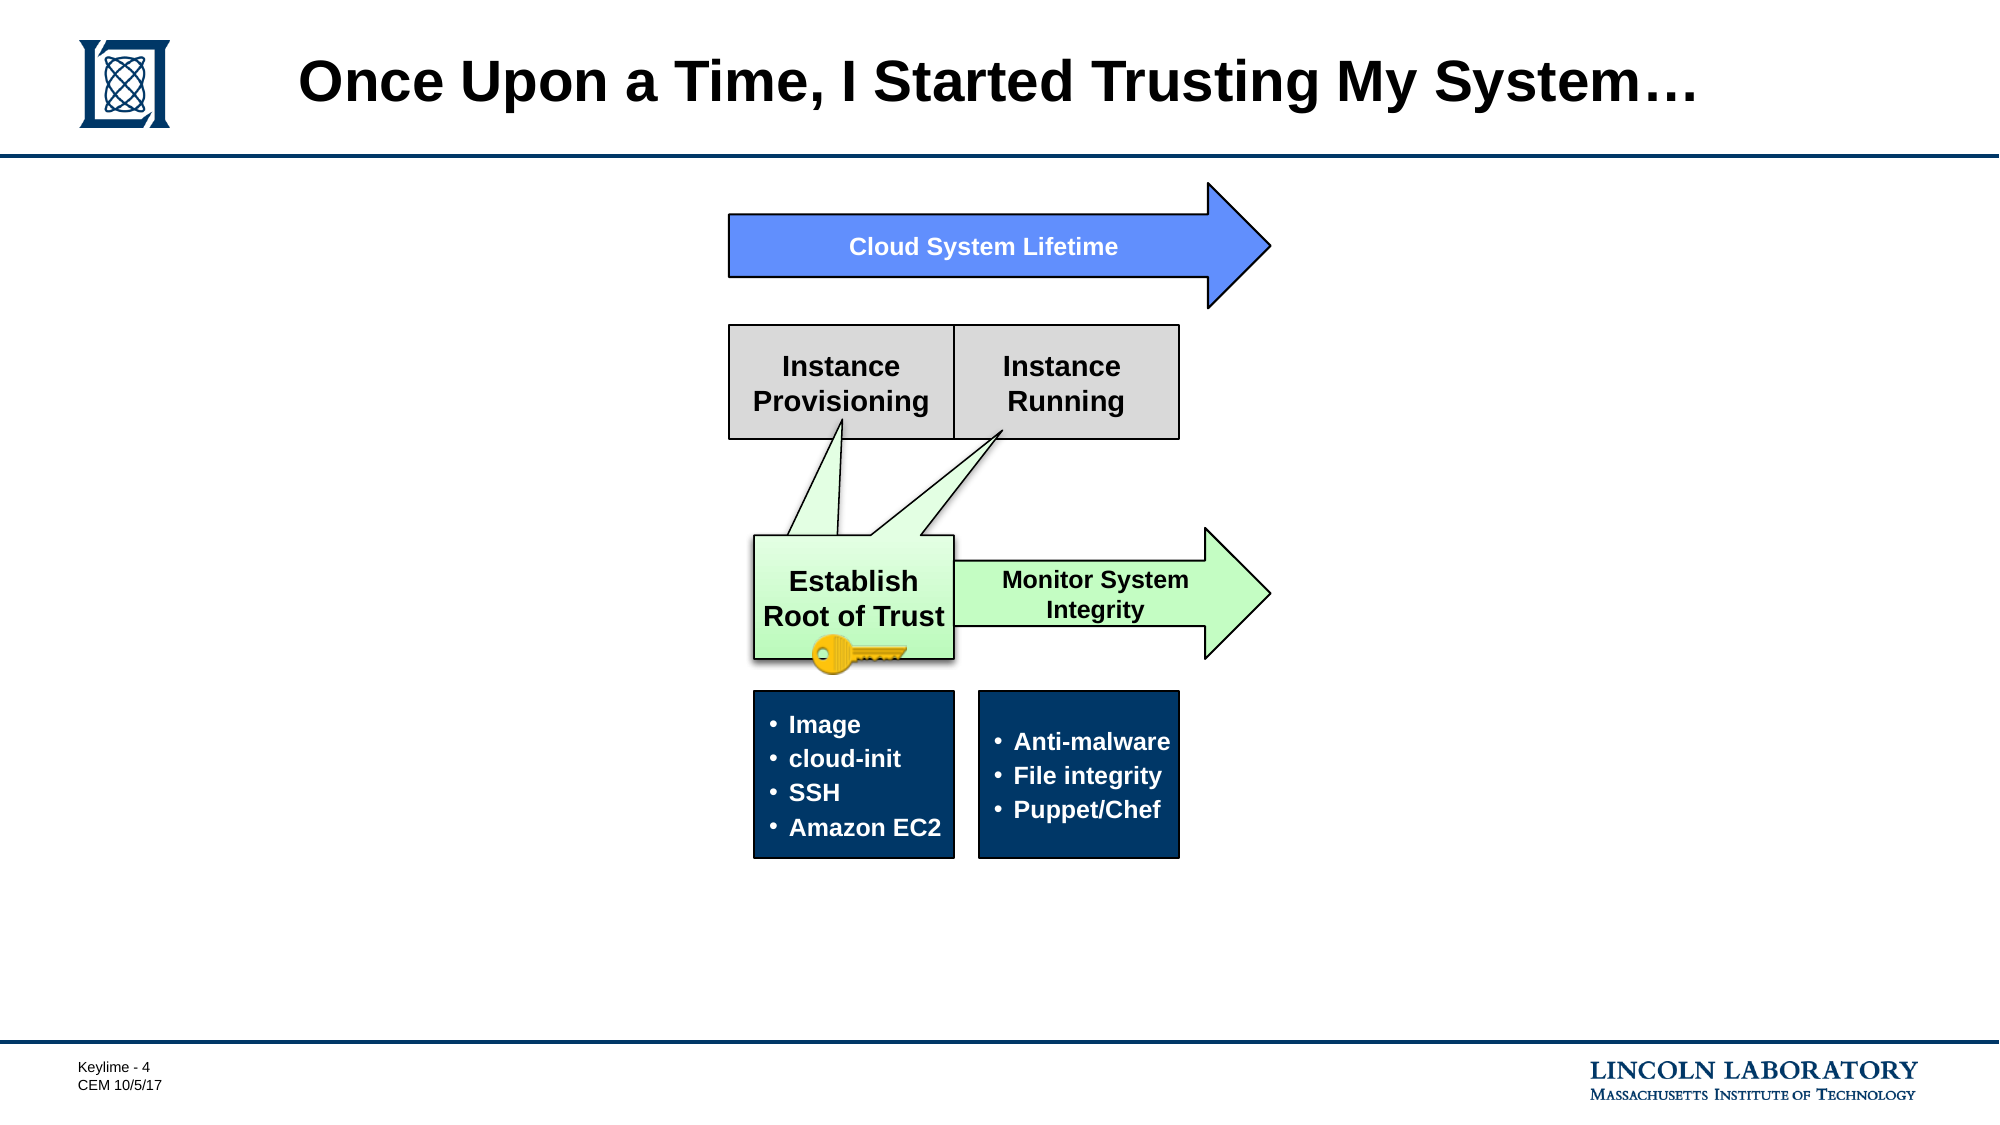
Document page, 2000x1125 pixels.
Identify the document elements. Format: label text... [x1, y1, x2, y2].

title Once Upon a Time, I Started Trusting My System… [205, 16, 1794, 151]
text_box Cloud System Lifetime [728, 183, 1271, 309]
text_box Instance Running [953, 325, 1179, 440]
text_box Monitor System Integrity [959, 527, 1271, 659]
text_box Instance Provisioning [728, 325, 953, 440]
picture [79, 40, 170, 128]
picture [1588, 1061, 1918, 1100]
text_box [753, 535, 955, 859]
text_box Anti-malware File integrity Puppet/Chef [978, 691, 1179, 859]
